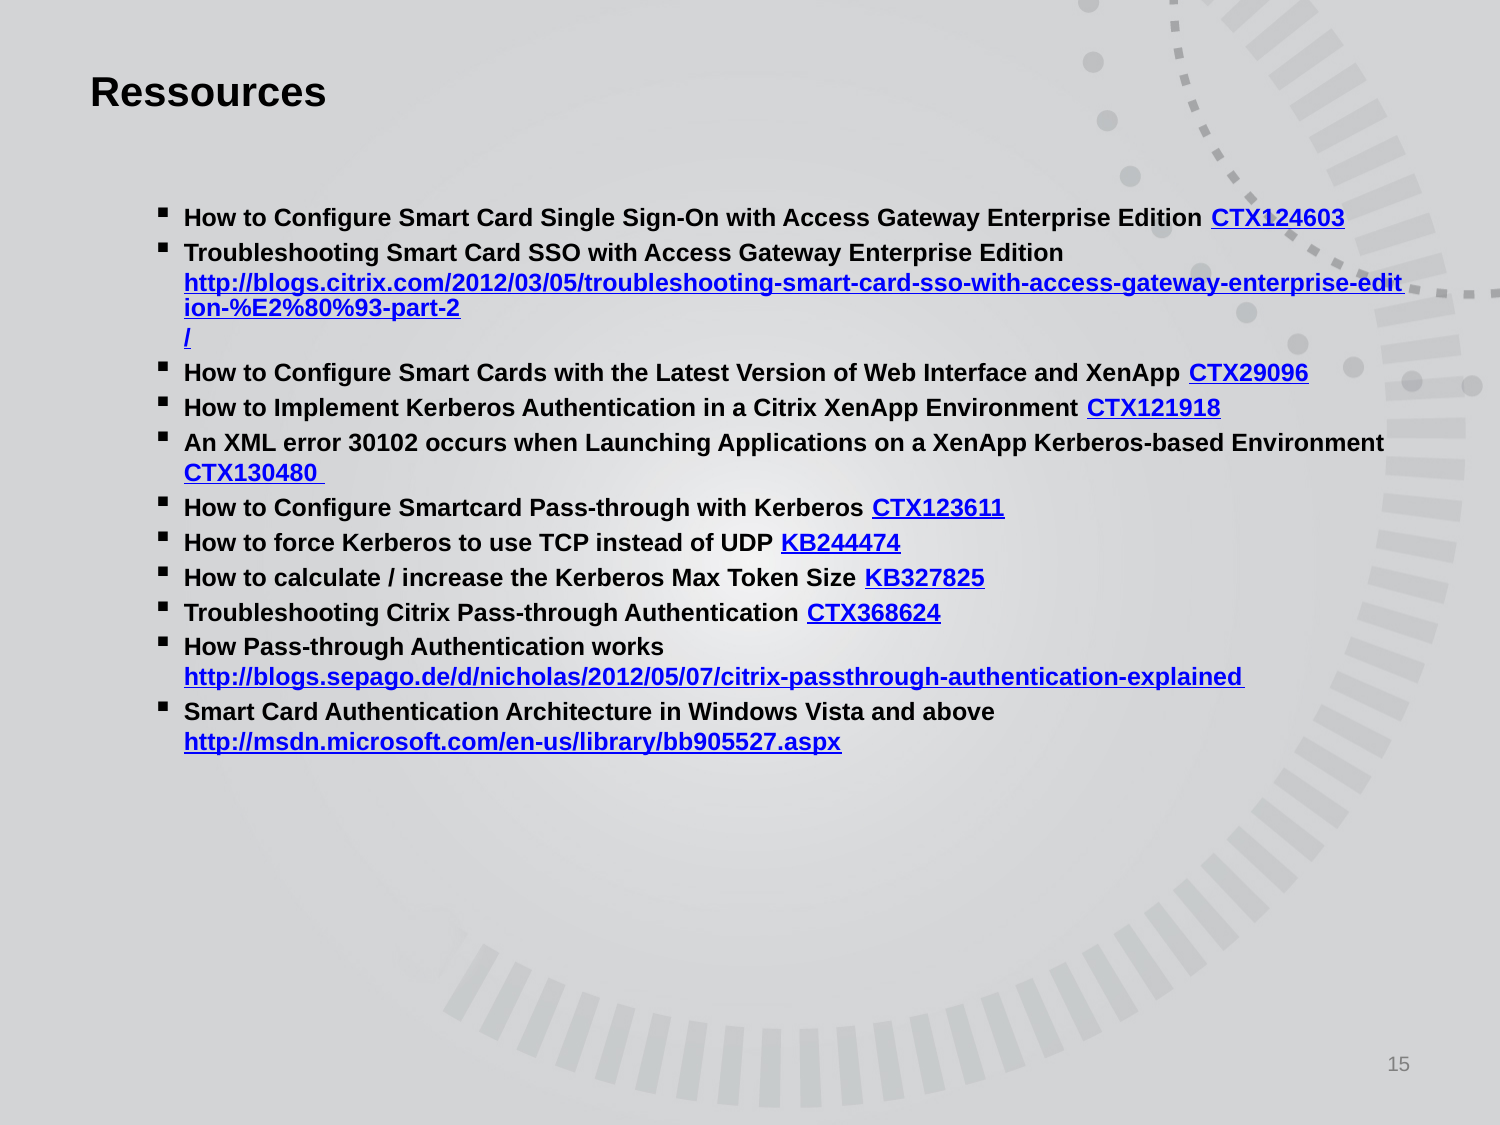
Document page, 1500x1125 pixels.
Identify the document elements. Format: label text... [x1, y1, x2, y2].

list How to Configure Smart Card Single Sign-On with Access Gateway Enterprise Edition CTX124603 Troubleshooting Smart Card SSO with Access Gateway Enterprise Edition http://blogs.citrix.com/2012/03/05/troubleshooting-smart-card-sso-with-access-gateway-enterprise-edition-%E2%80%93-part-2/ How to Configure Smart Cards with the Latest Version of Web Interface and XenApp CTX29096 How to Implement Kerberos Authentication in a Citrix XenApp Environment CTX121918 An XML error 30102 occurs when Launching Applications on a XenApp Kerberos-based Environment CTX130480 How to Configure Smartcard Pass-through with Kerberos CTX123611 How to force Kerberos to use TCP instead of UDP KB244474 How to calculate / increase the Kerberos Max Token Size KB327825 Troubleshooting Citrix Pass-through Authentication CTX368624 How Pass-through Authentication works http://blogs.sepago.de/d/nicholas/2012/05/07/citrix-passthrough-authentication-explained Smart Card Authentication Architecture in Windows Vista and above http://msdn.microsoft.com/en-us/library/bb905527.aspx [75, 149, 1425, 1012]
title Ressources [75, 45, 1425, 141]
slide_number 15 [1074, 1042, 1425, 1103]
picture [0, 0, 1500, 1125]
